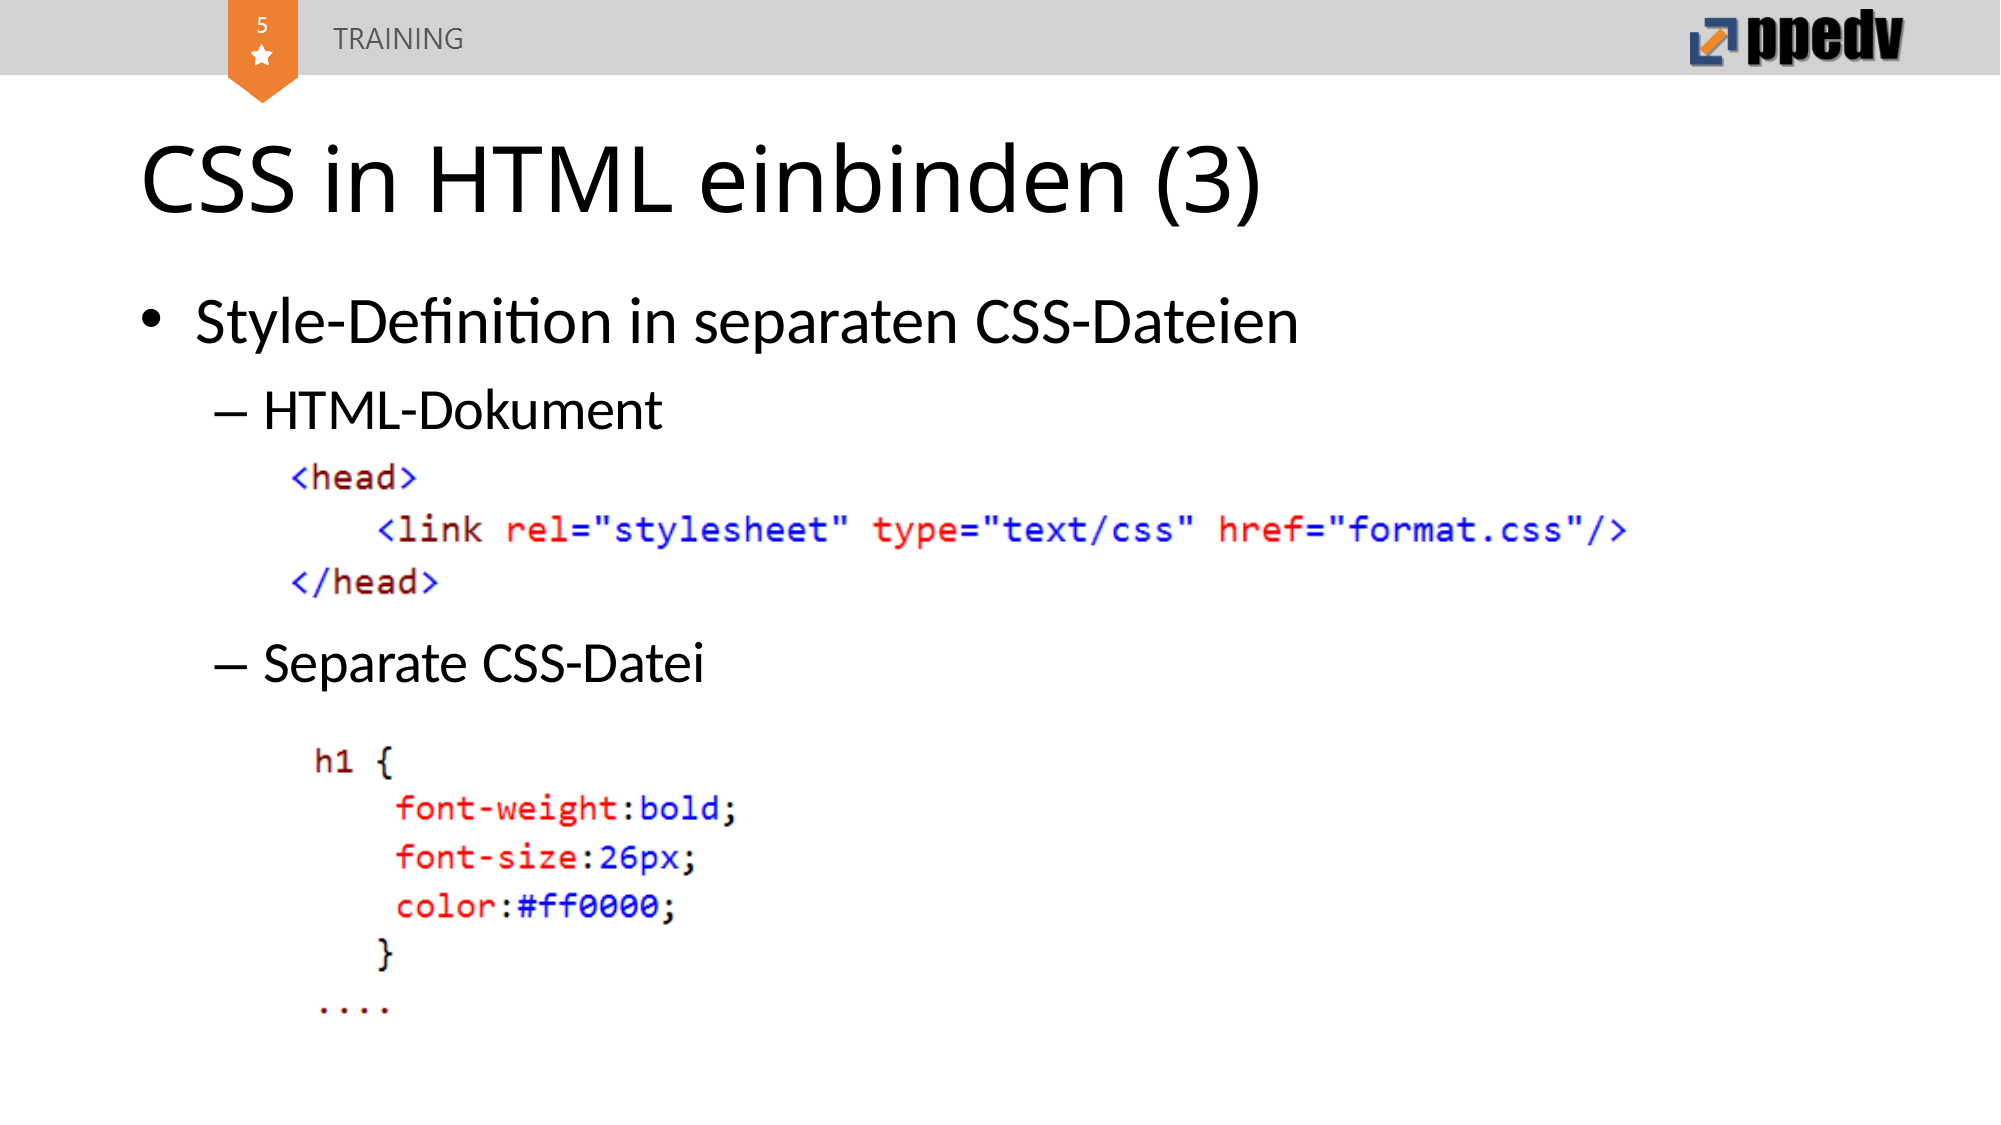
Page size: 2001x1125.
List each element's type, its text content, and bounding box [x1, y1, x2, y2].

text_box [289, 444, 1635, 613]
title CSS in HTML einbinden (3) [137, 82, 1863, 271]
picture [0, 0, 2000, 104]
text_box Style-Definition in separaten CSS-Dateien – HTML-Dokument [137, 277, 1312, 442]
text_box [289, 731, 744, 1059]
text_box – Separate CSS-Datei [212, 623, 713, 694]
